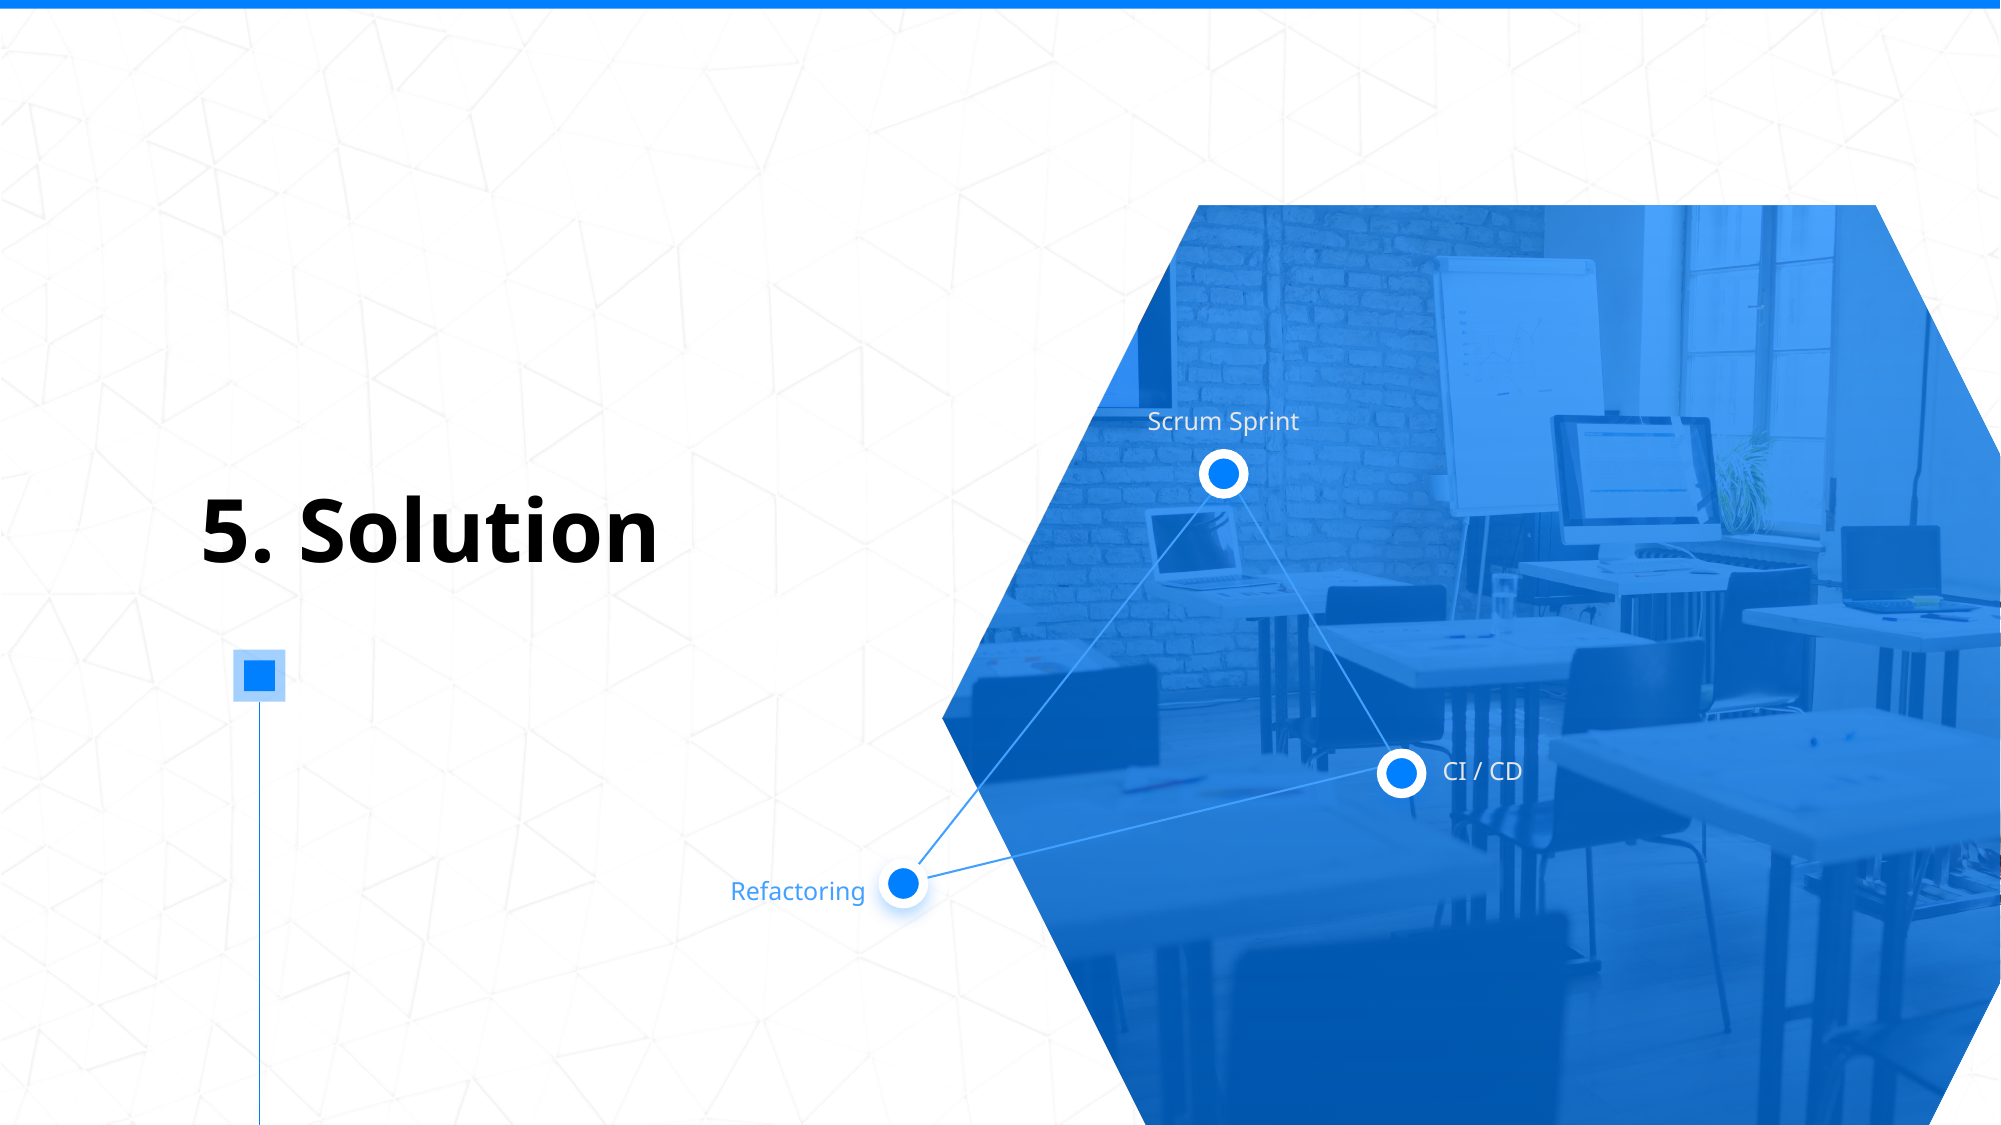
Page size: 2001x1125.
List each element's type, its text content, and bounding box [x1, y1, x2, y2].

text_box 5. Solution [185, 468, 677, 588]
text_box [232, 649, 286, 703]
text_box [916, 833, 942, 880]
text_box [882, 862, 925, 905]
text_box [243, 659, 276, 692]
text_box [0, 0, 2000, 10]
text_box Refactoring [642, 868, 882, 914]
picture [1, 10, 2001, 1125]
